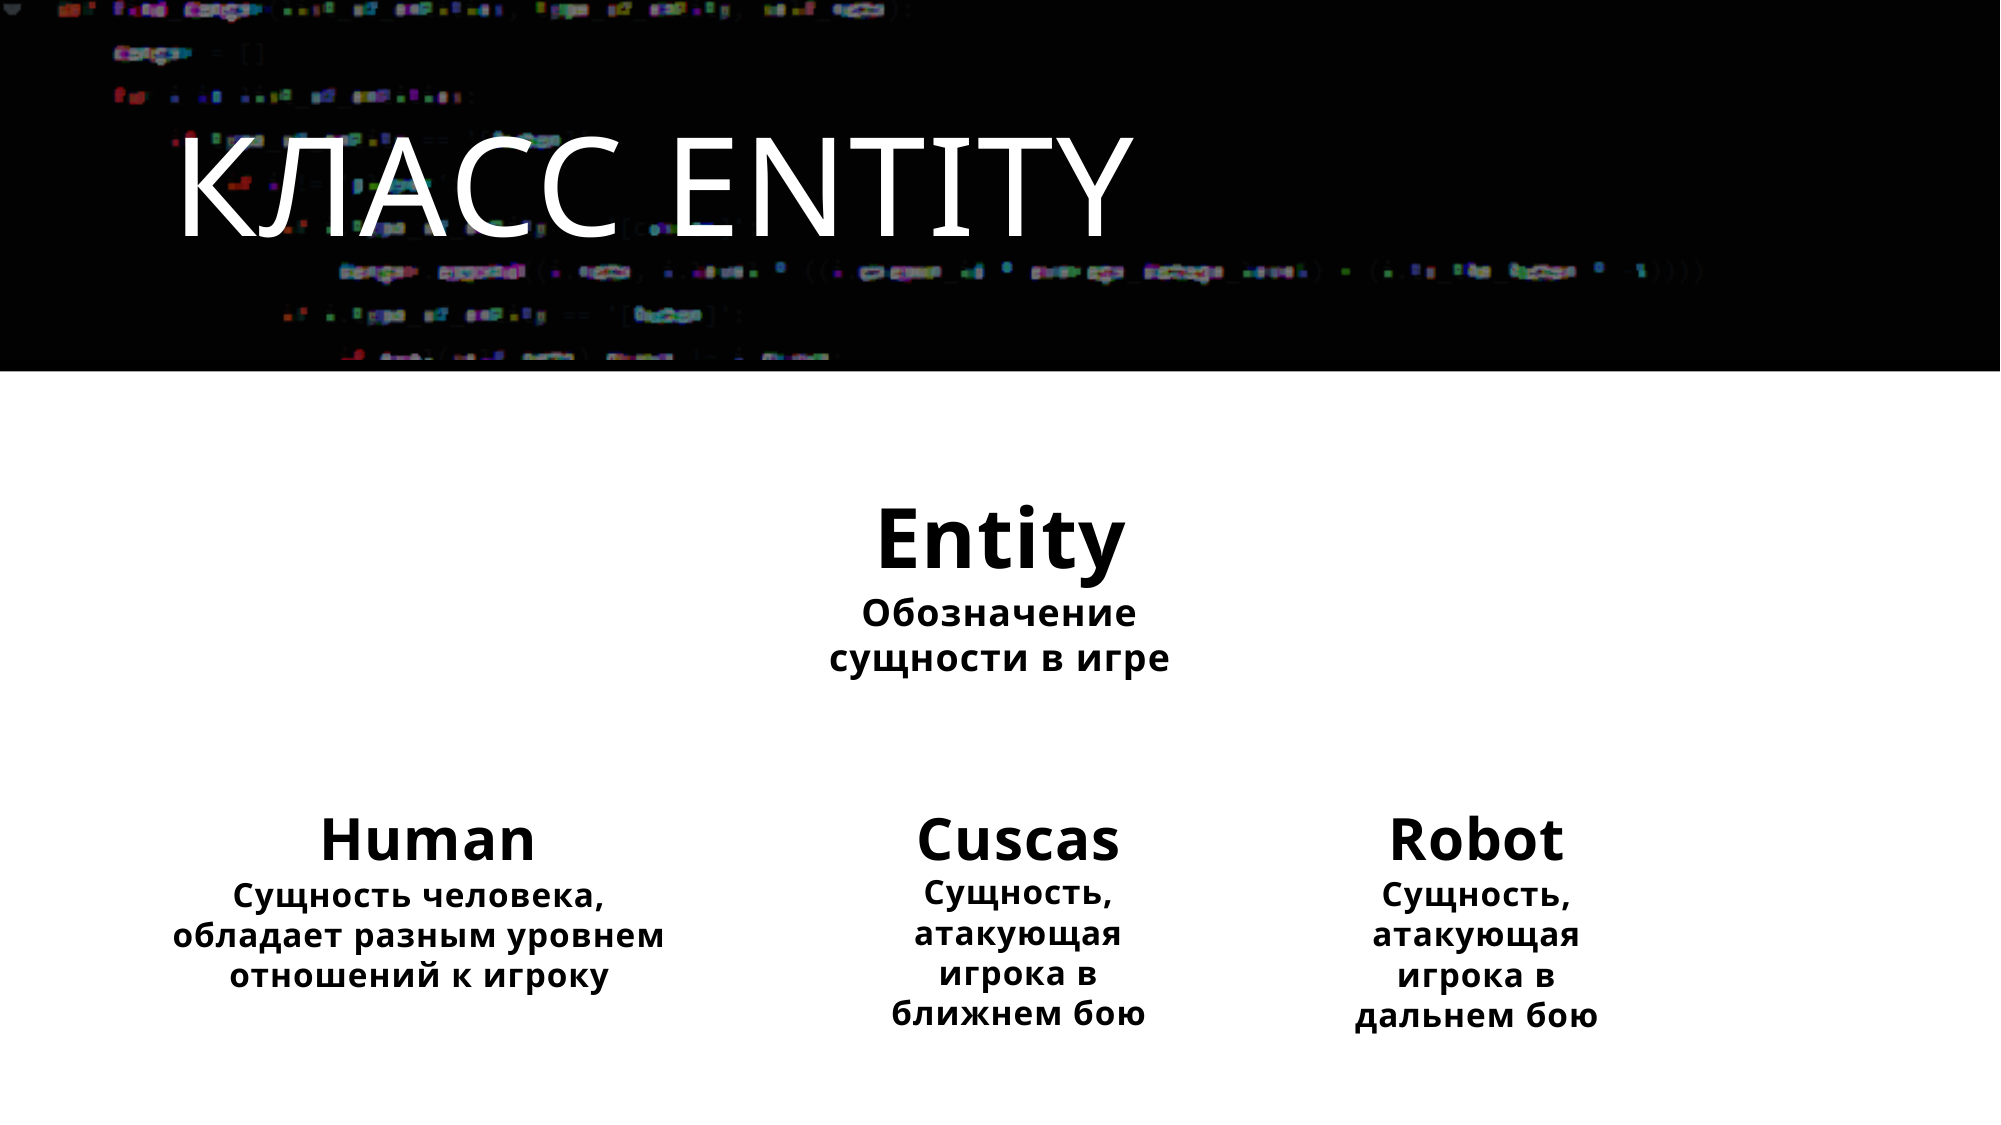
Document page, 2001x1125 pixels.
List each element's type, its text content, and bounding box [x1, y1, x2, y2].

list Robot [1330, 793, 1624, 865]
list Сущность, атакующая игрока в ближнем бою [840, 863, 1198, 967]
list Entity [822, 477, 1178, 581]
list Сущность, атакующая игрока в дальнем бою [1304, 865, 1650, 978]
list Human [252, 793, 604, 865]
list Сущность человека, обладает разным уровнем отношений к игроку [157, 865, 682, 924]
list Cuscas [852, 793, 1186, 863]
picture [0, 0, 2000, 360]
list Обозначение сущности в игре [760, 581, 1240, 639]
